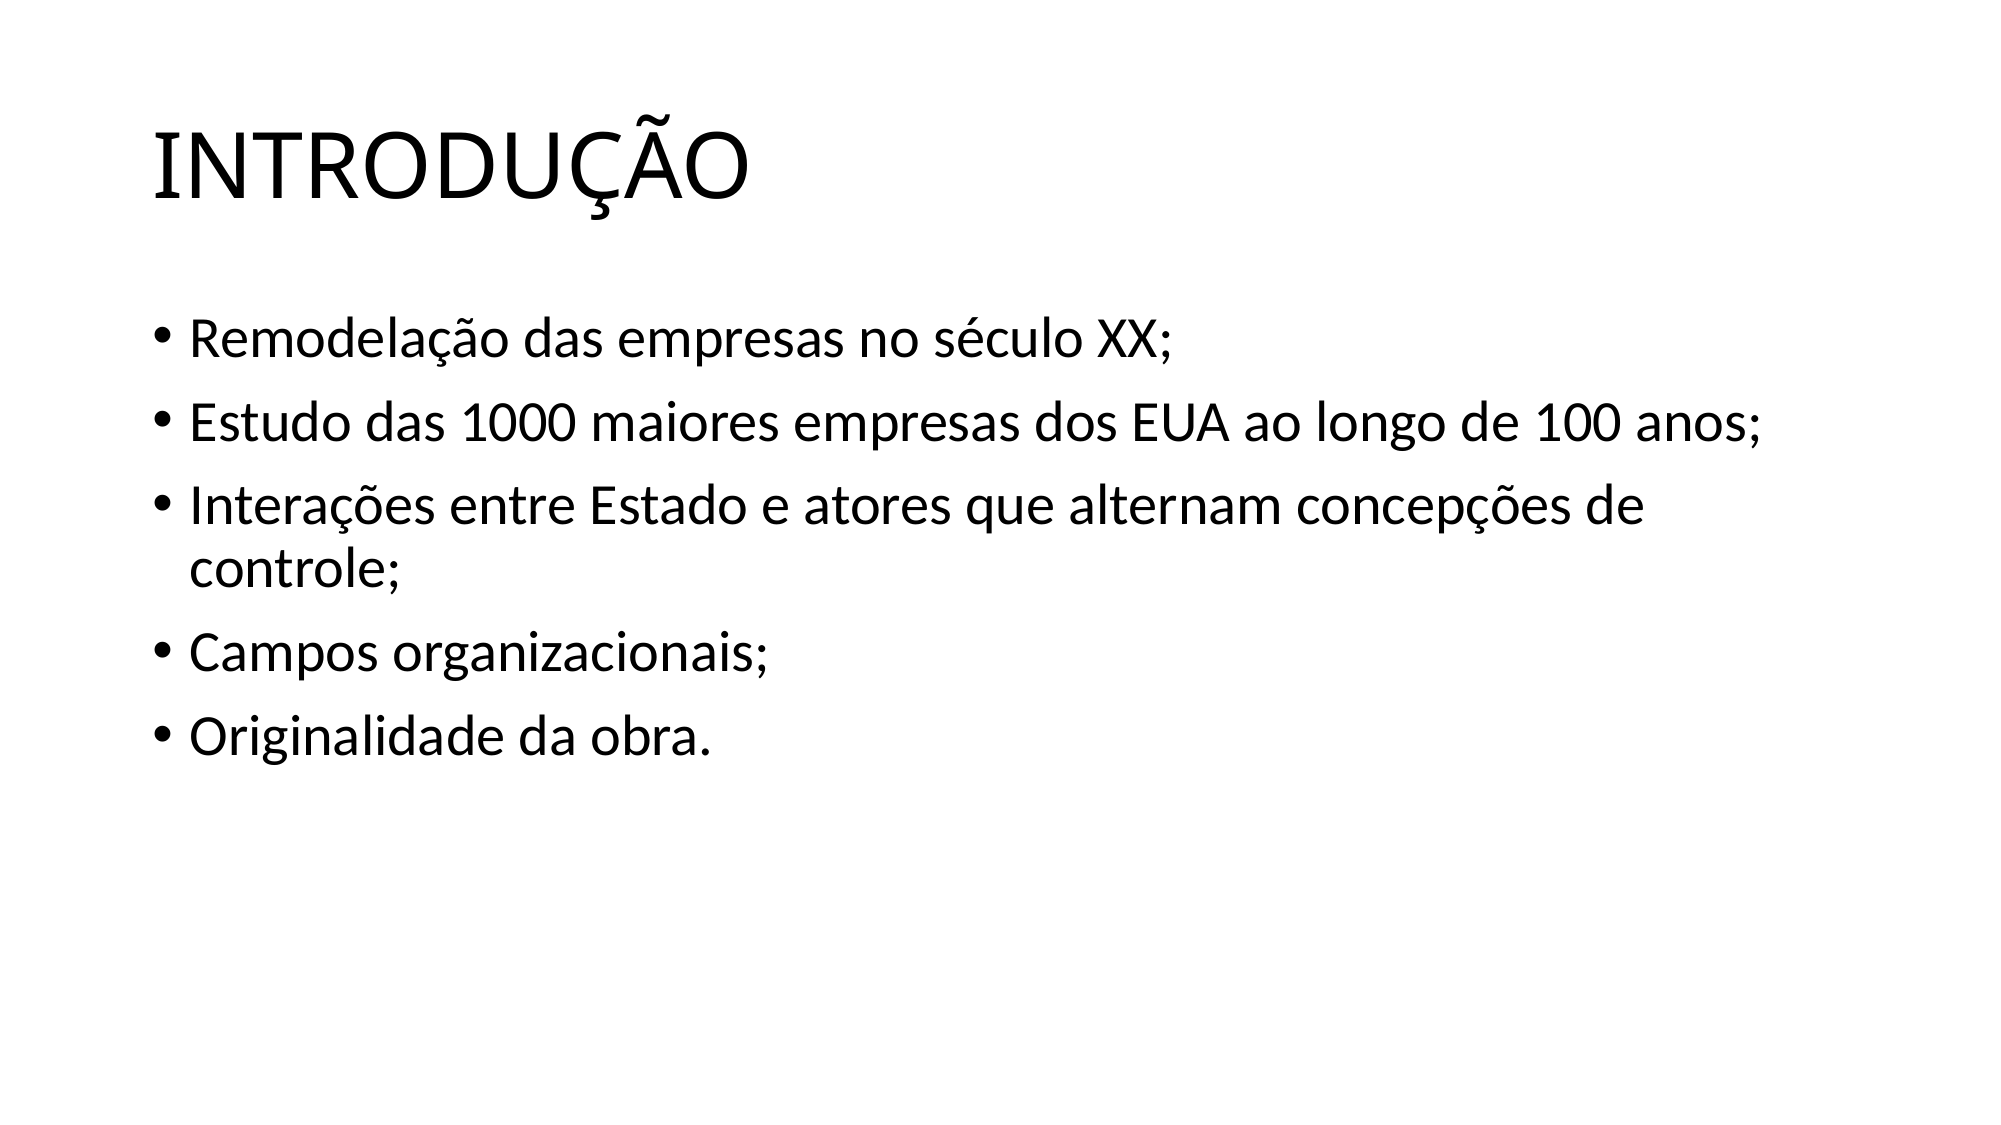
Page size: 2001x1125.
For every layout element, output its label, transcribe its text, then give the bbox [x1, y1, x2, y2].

list Remodelação das empresas no século XX; Estudo das 1000 maiores empresas dos EUA ao longo de 100 anos; Interações entre Estado e atores que alternam concepções de controle; Campos organizacionais; Originalidade da obra. [137, 299, 1863, 1014]
title INTRODUÇÃO [137, 59, 1863, 278]
